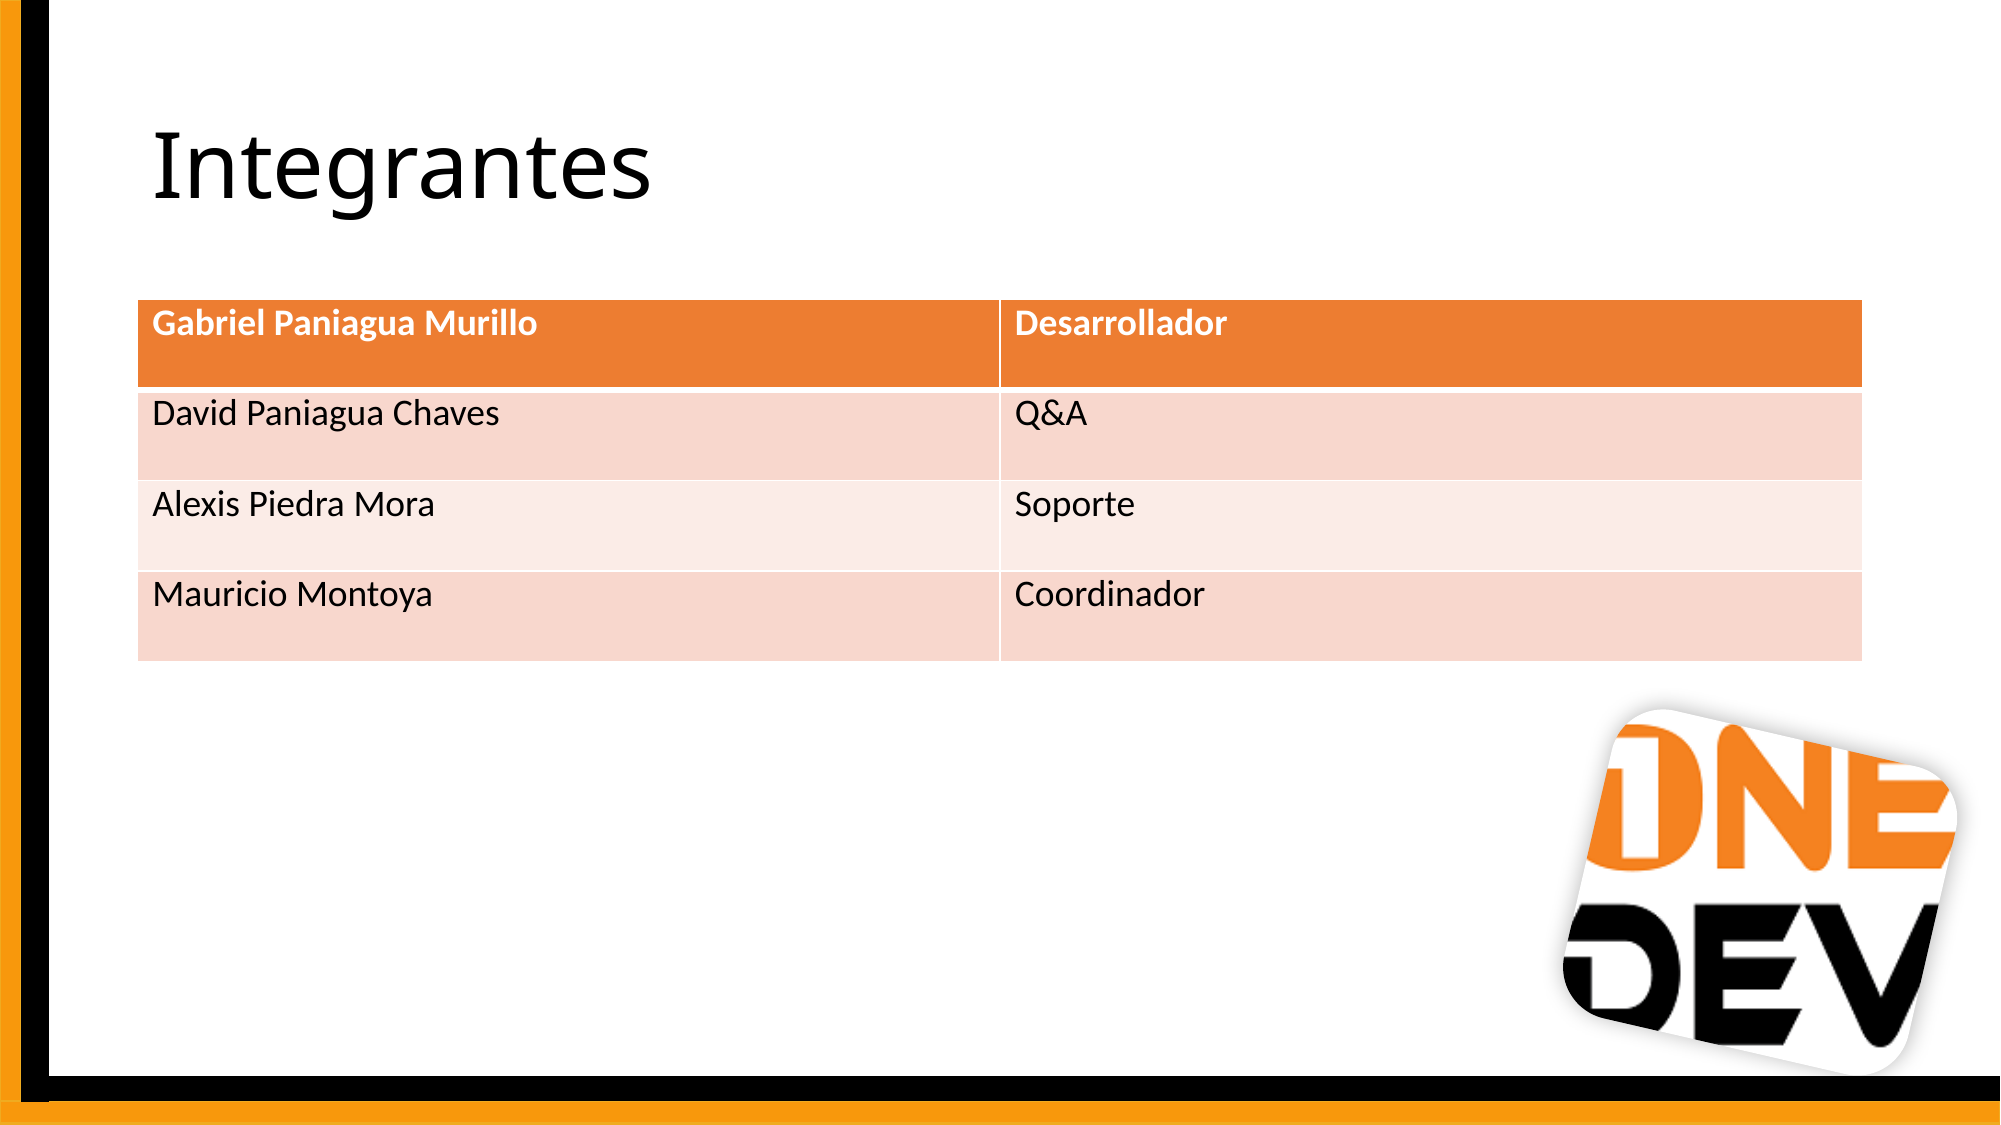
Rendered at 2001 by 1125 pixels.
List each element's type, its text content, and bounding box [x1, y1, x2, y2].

table_cell David Paniagua Chaves [138, 393, 999, 480]
table_header Gabriel Paniagua Murillo [138, 300, 999, 387]
picture [1563, 709, 1958, 1076]
text_box [46, 1076, 2000, 1101]
text_box [0, 1100, 2000, 1125]
table_cell Mauricio Montoya [138, 572, 999, 661]
text_box [0, 0, 21, 1100]
table_cell Soporte [1001, 481, 1862, 570]
table_cell Alexis Piedra Mora [138, 481, 999, 570]
table_cell Coordinador [1001, 572, 1862, 661]
text_box [21, 0, 49, 1102]
table_header Desarrollador [1001, 300, 1862, 387]
title Integrantes [137, 59, 1863, 278]
table_cell Q&A [1001, 393, 1862, 480]
